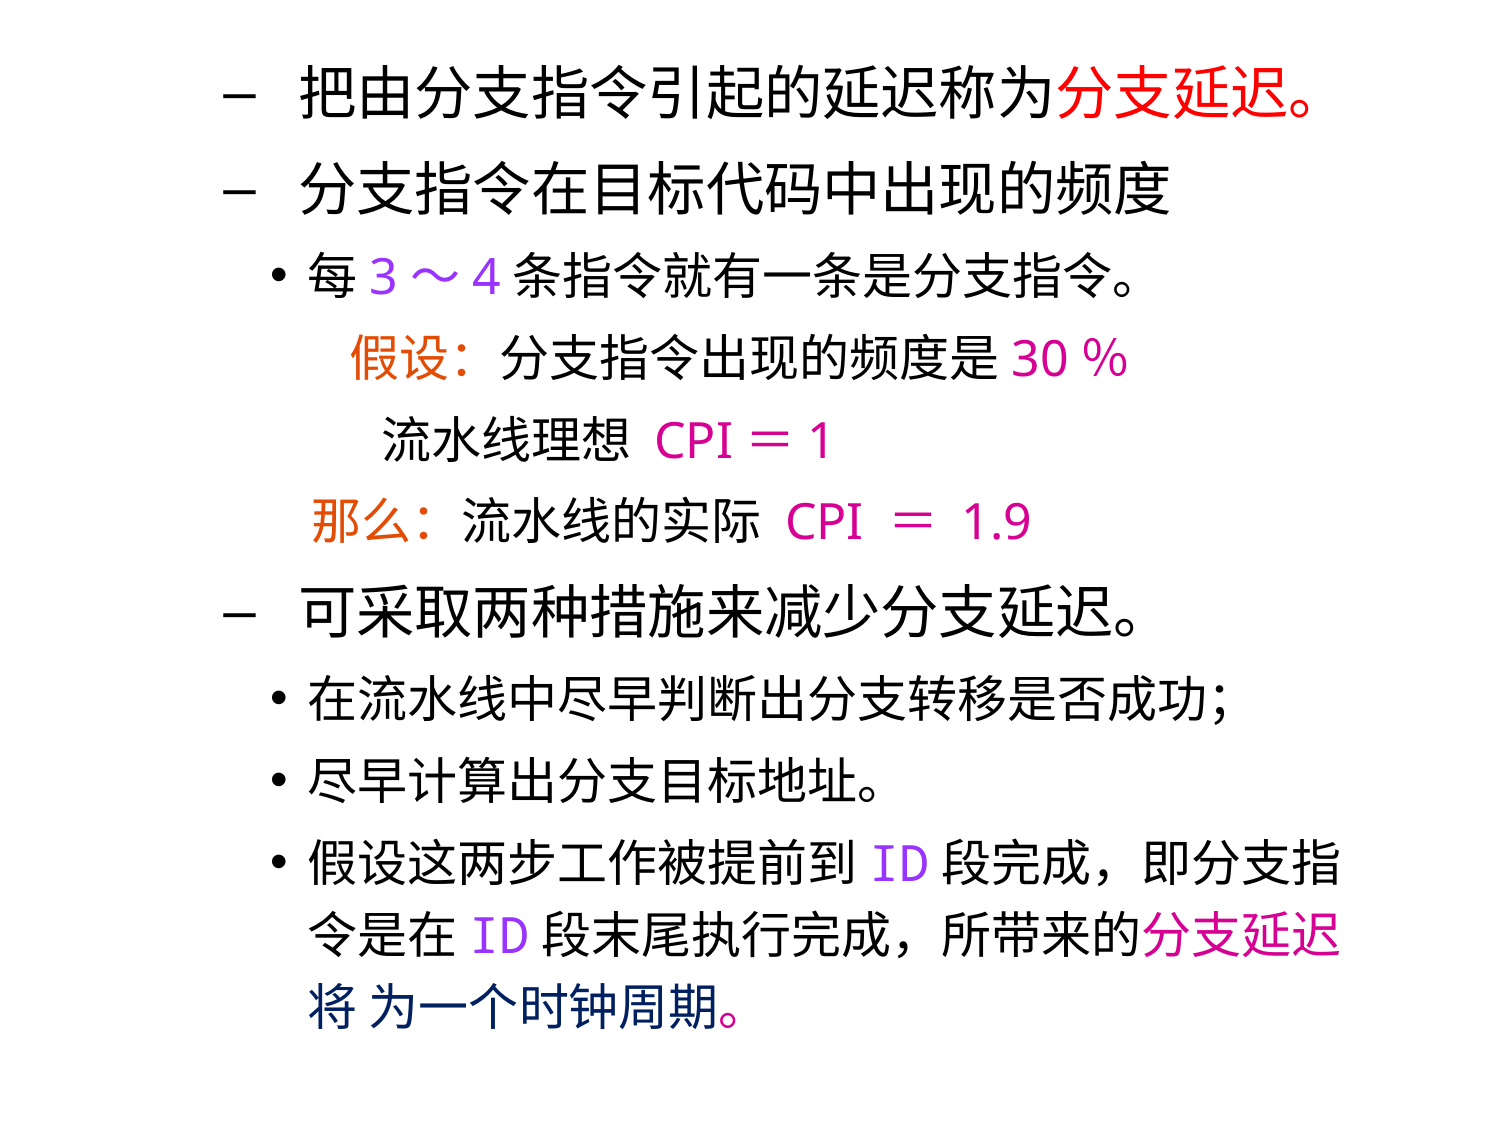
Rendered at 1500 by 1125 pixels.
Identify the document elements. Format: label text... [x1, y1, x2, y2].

text_box 把由分支指令引起的延迟称为分支延迟。 分支指令在目标代码中出现的频度 每3～4条指令就有一条是分支指令。 假设：分支指令出现的频度是30％ 流水线理想 CPI＝1 那么：流水线的实际 CPI ＝ 1.9 可采取两种措施来减少分支延迟。 在流水线中尽早判断出分支转移是否成功； 尽早计算出分支目标地址。 假设这两步工作被提前到ID段完成，即分支指令是在ID段末尾执行完成，所带来的分支延迟将 为一个时钟周期。 [105, 35, 1381, 838]
